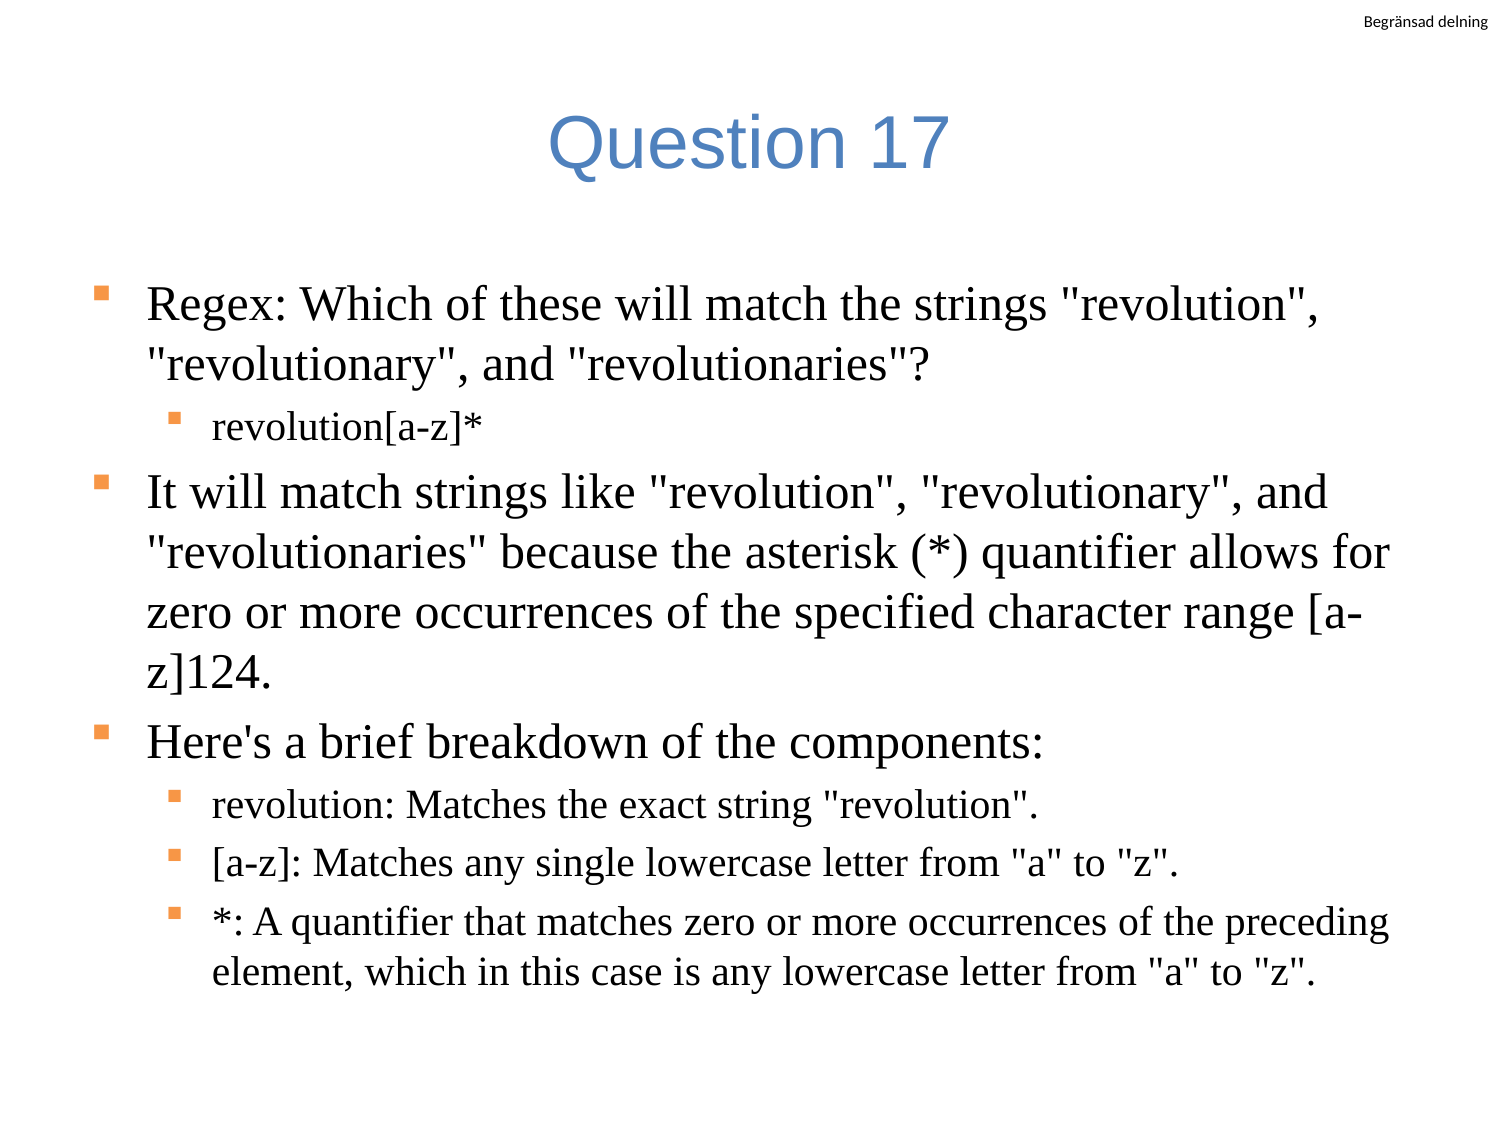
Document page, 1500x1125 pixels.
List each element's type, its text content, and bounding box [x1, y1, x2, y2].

title Question 17 [75, 45, 1425, 233]
list Regex: Which of these will match the strings "revolution", "revolutionary", and "revolutionaries"? revolution[a-z]* It will match strings like "revolution", "revolutionary", and "revolutionaries" because the asterisk (*) quantifier allows for zero or more occurrences of the specified character range [a-z]124. Here's a brief breakdown of the components: revolution: Matches the exact string "revolution". [a-z]: Matches any single lowercase letter from "a" to "z". *: A quantifier that matches zero or more occurrences of the preceding element, which in this case is any lowercase letter from "a" to "z". [75, 262, 1425, 1005]
